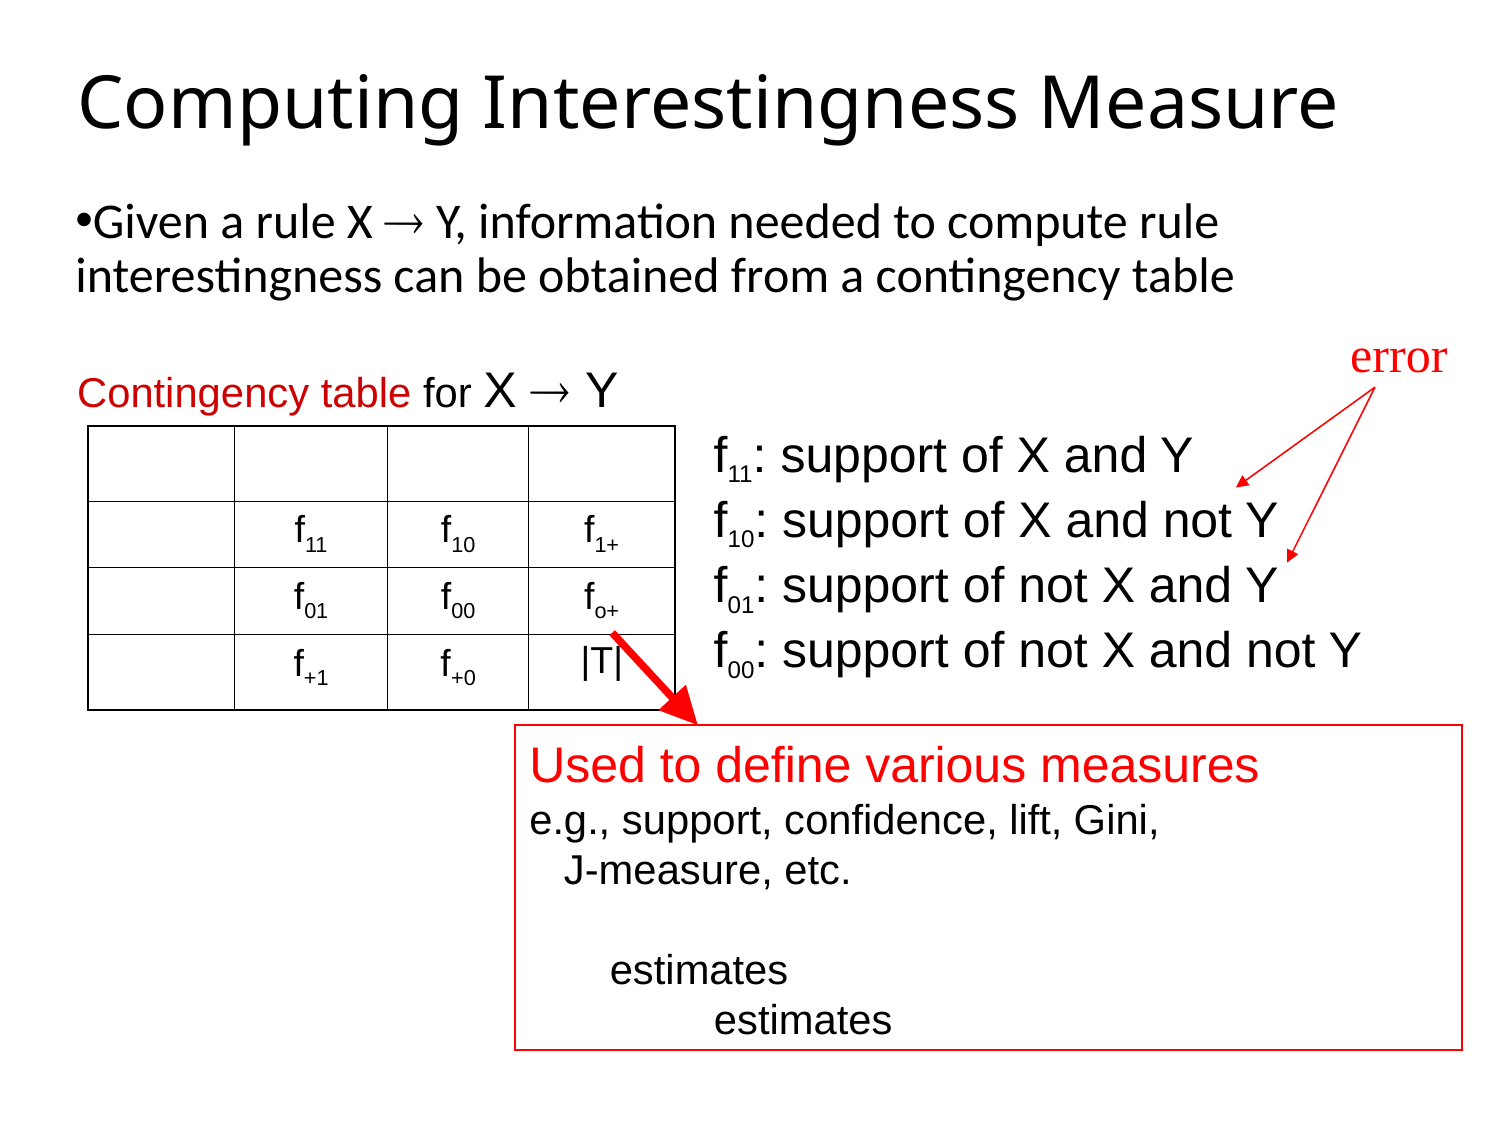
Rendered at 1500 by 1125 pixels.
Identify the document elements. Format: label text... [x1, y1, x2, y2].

text_box error [1335, 314, 1463, 390]
title Computing Interestingness Measure [62, 22, 1421, 187]
text_box [1235, 387, 1374, 488]
text_box [1287, 387, 1376, 563]
text_box f11: support of X and Y f10: support of X and not Y f01: support of not X and Y f00: support of not X and not Y [698, 414, 1413, 691]
text_box Contingency table for X  Y [62, 349, 750, 426]
text_box [612, 632, 698, 725]
list Given a rule X  Y, information needed to compute rule interestingness can be obtained from a contingency table [60, 187, 1473, 338]
